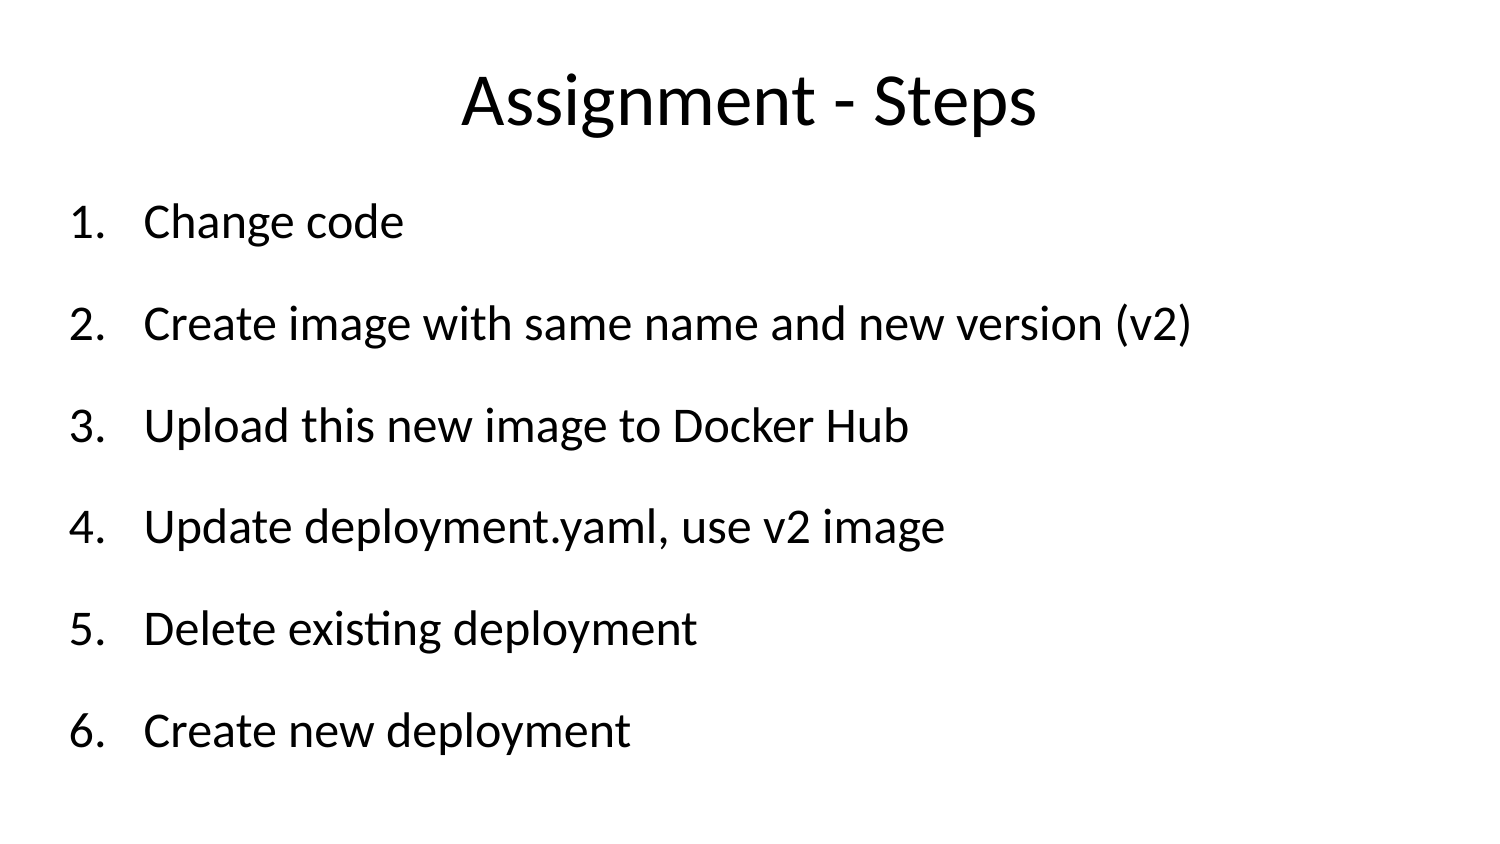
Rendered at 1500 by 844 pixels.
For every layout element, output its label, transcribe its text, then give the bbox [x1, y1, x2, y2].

title Assignment - Steps [75, 40, 1425, 151]
text_box Change code Create image with same name and new version (v2) Upload this new image to Docker Hub Update deployment.yaml, use v2 image Delete existing deployment Create new deployment [41, 173, 1447, 785]
